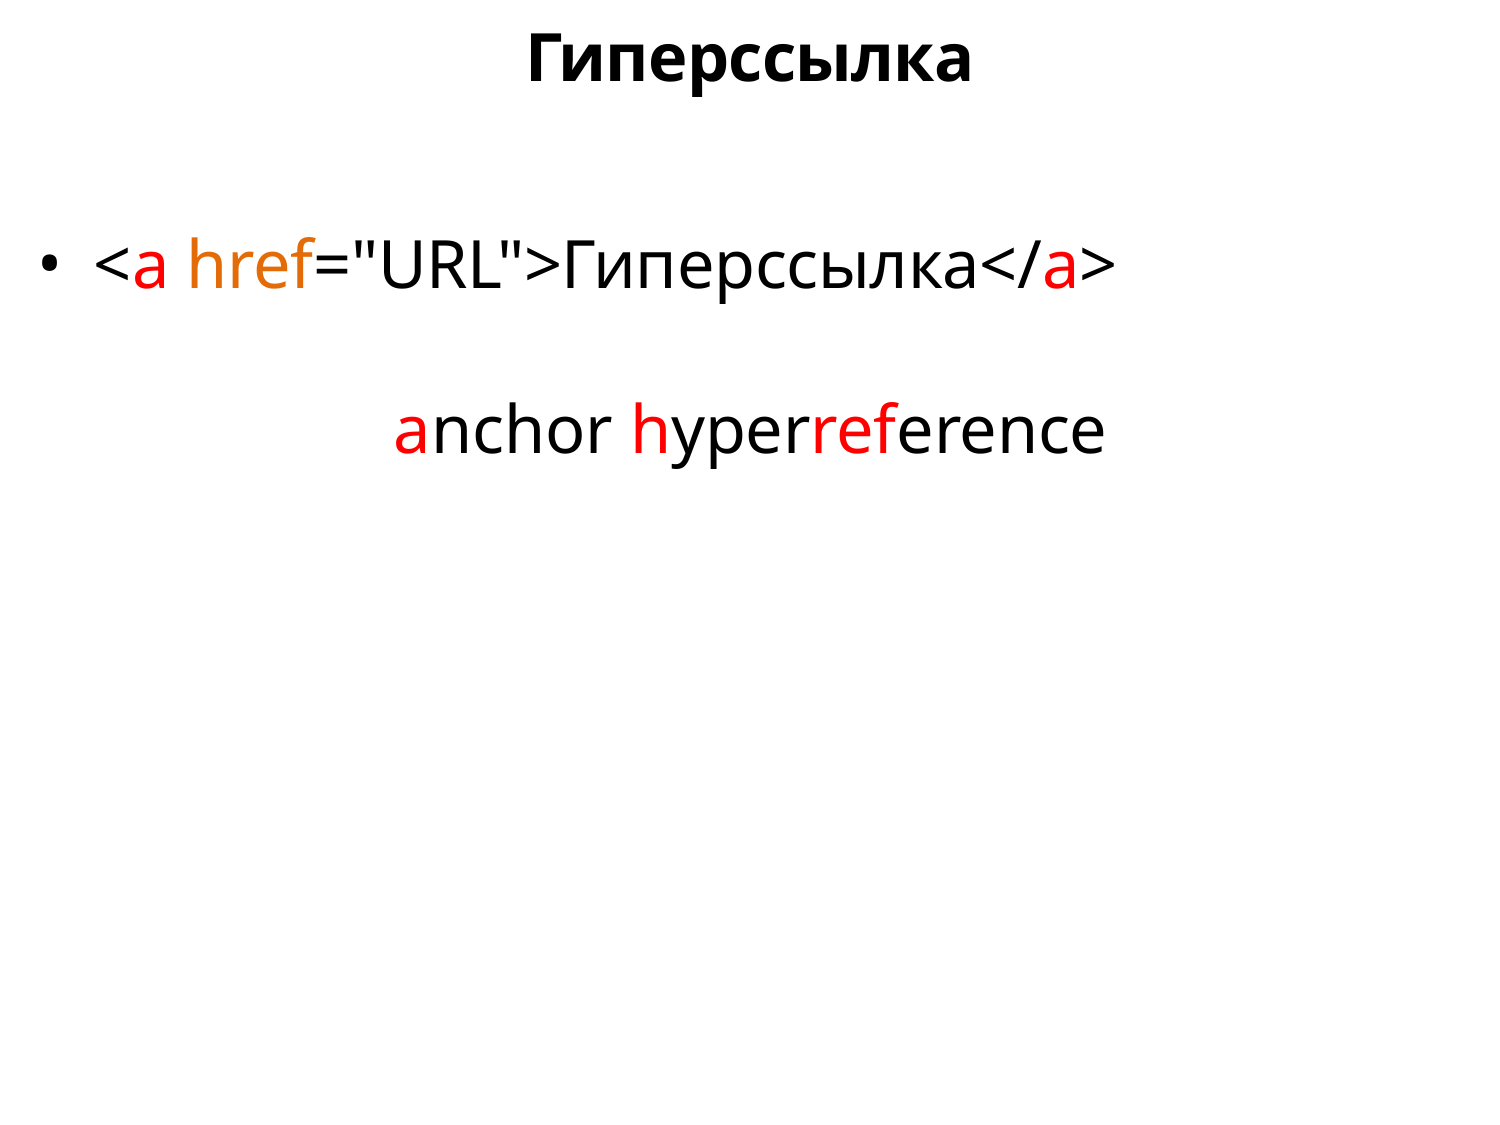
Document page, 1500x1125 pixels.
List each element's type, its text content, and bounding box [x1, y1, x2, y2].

text_box Гиперссылка [0, 7, 1500, 102]
text_box <a href="URL">Гиперссылка</a> anchor hyperreference [35, 219, 1465, 467]
